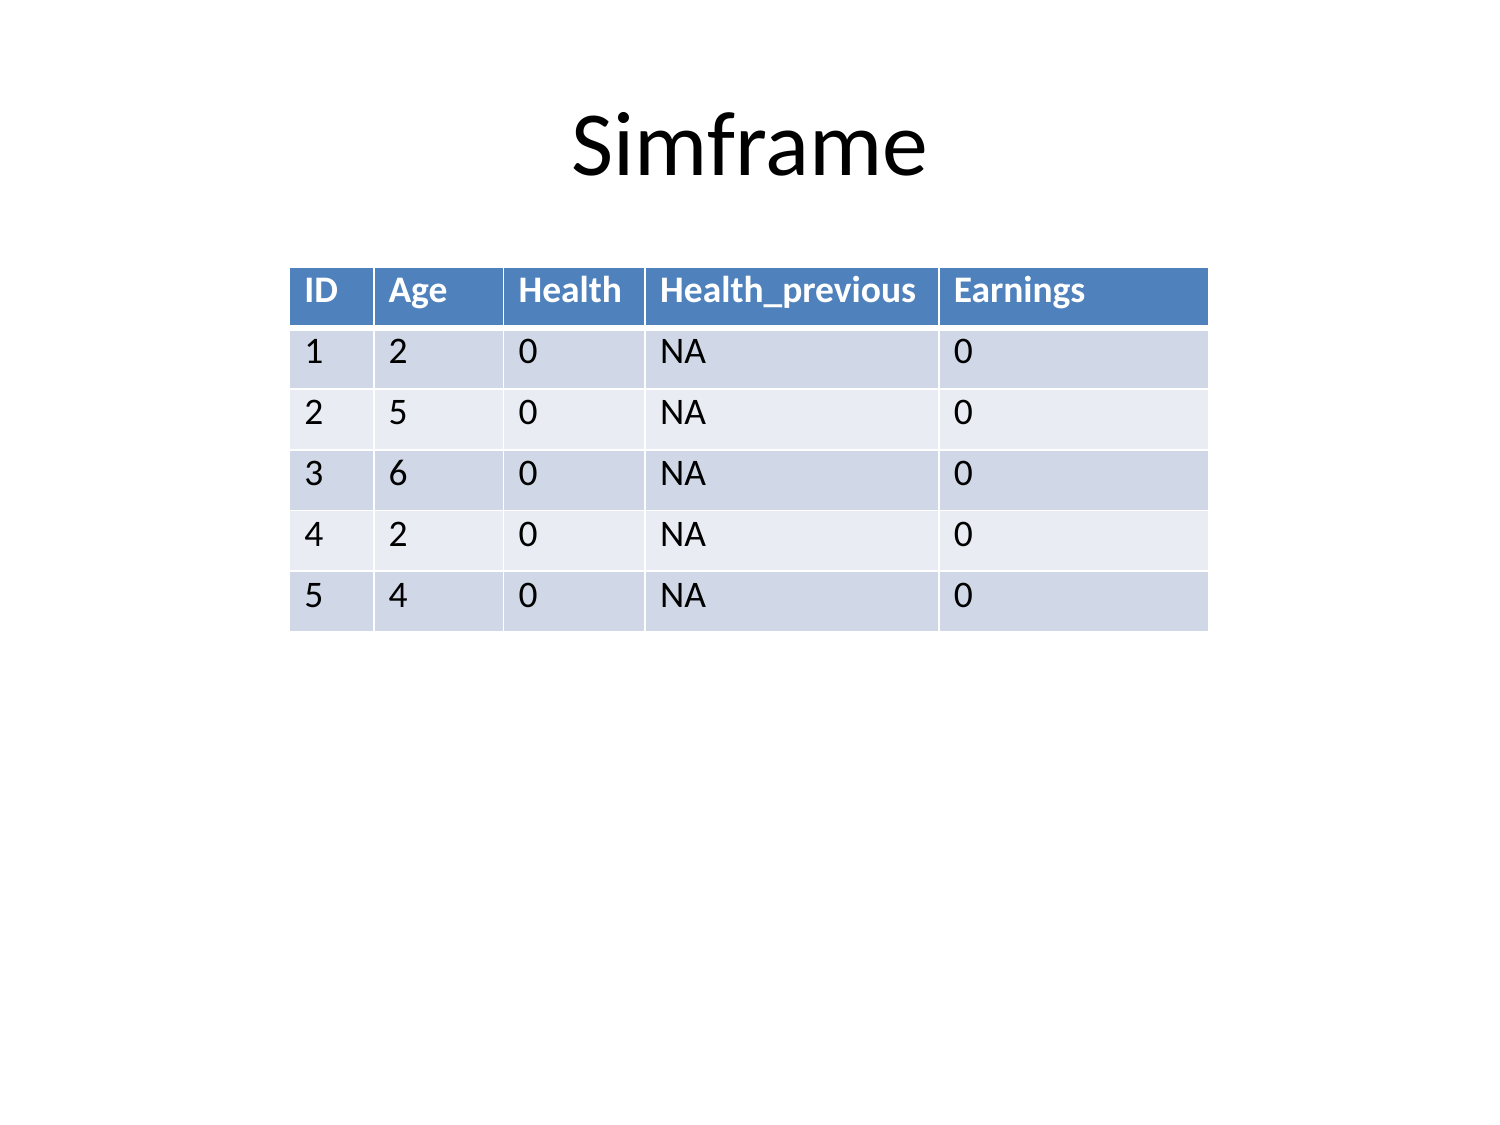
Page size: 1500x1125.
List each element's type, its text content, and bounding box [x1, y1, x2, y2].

table_cell 1 [290, 331, 373, 388]
table_cell 0 [504, 572, 644, 631]
table_cell 0 [940, 331, 1208, 388]
table_cell NA [646, 331, 938, 388]
table_cell 5 [290, 572, 373, 631]
table_cell 4 [290, 511, 373, 570]
table_header ID [290, 268, 373, 325]
table_cell 0 [940, 572, 1208, 631]
table_cell NA [646, 390, 938, 449]
table_header Health_previous [646, 268, 938, 325]
table_header Health [504, 268, 644, 325]
table_cell 0 [504, 390, 644, 449]
table_cell 5 [375, 390, 503, 449]
table_cell 0 [940, 390, 1208, 449]
table_cell 6 [375, 451, 503, 510]
table_cell NA [646, 451, 938, 510]
table_cell 0 [504, 511, 644, 570]
table_cell NA [646, 572, 938, 631]
table_cell 2 [290, 390, 373, 449]
table_header Earnings [940, 268, 1208, 325]
table_cell 2 [375, 511, 503, 570]
table_cell 4 [375, 572, 503, 631]
table_header Age [375, 268, 503, 325]
table_cell 0 [504, 451, 644, 510]
table_cell 0 [940, 451, 1208, 510]
table_cell 0 [504, 331, 644, 388]
title Simframe [75, 45, 1425, 233]
table_cell 2 [375, 331, 503, 388]
table_cell 3 [290, 451, 373, 510]
table_cell 0 [940, 511, 1208, 570]
table_cell NA [646, 511, 938, 570]
